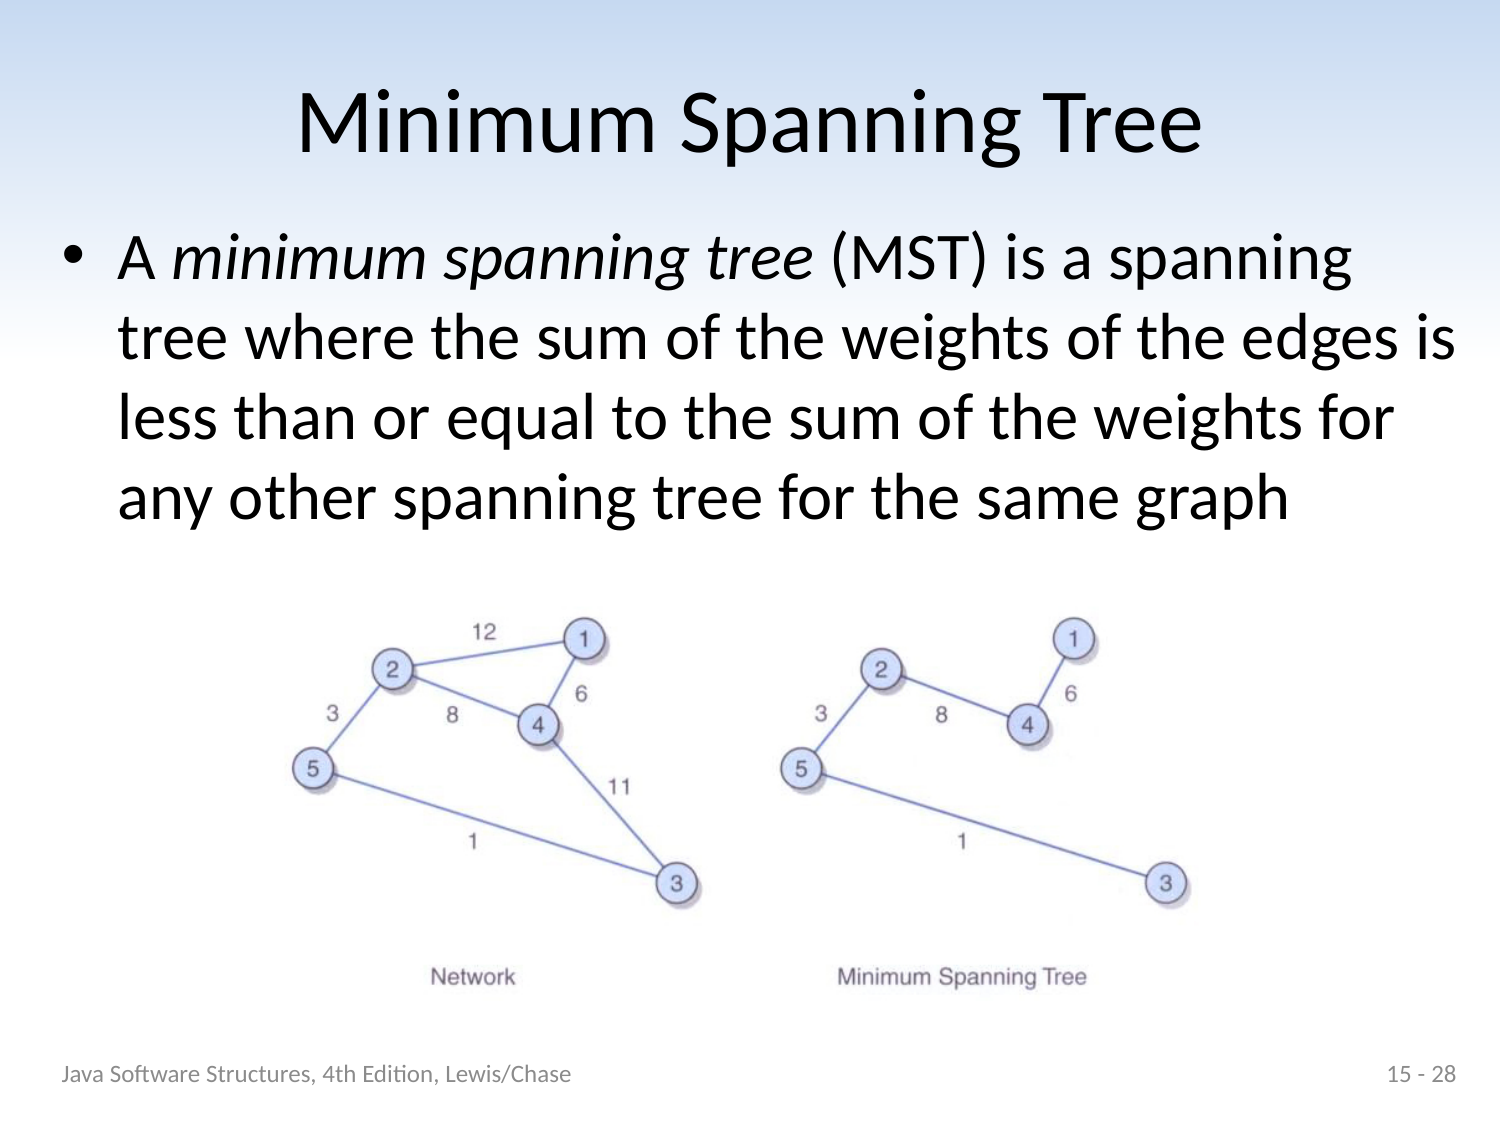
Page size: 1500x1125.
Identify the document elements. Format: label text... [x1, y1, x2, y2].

title Minimum Spanning Tree [28, 45, 1473, 186]
picture [271, 587, 1218, 1001]
footer Java Software Structures, 4th Edition, Lewis/Chase [46, 1042, 1122, 1103]
list A minimum spanning tree (MST) is a spanning tree where the sum of the weights of the edges is less than or equal to the sum of the weights for any other spanning tree for the same graph [46, 205, 1473, 1043]
slide_number 15 - 28 [1122, 1042, 1472, 1103]
